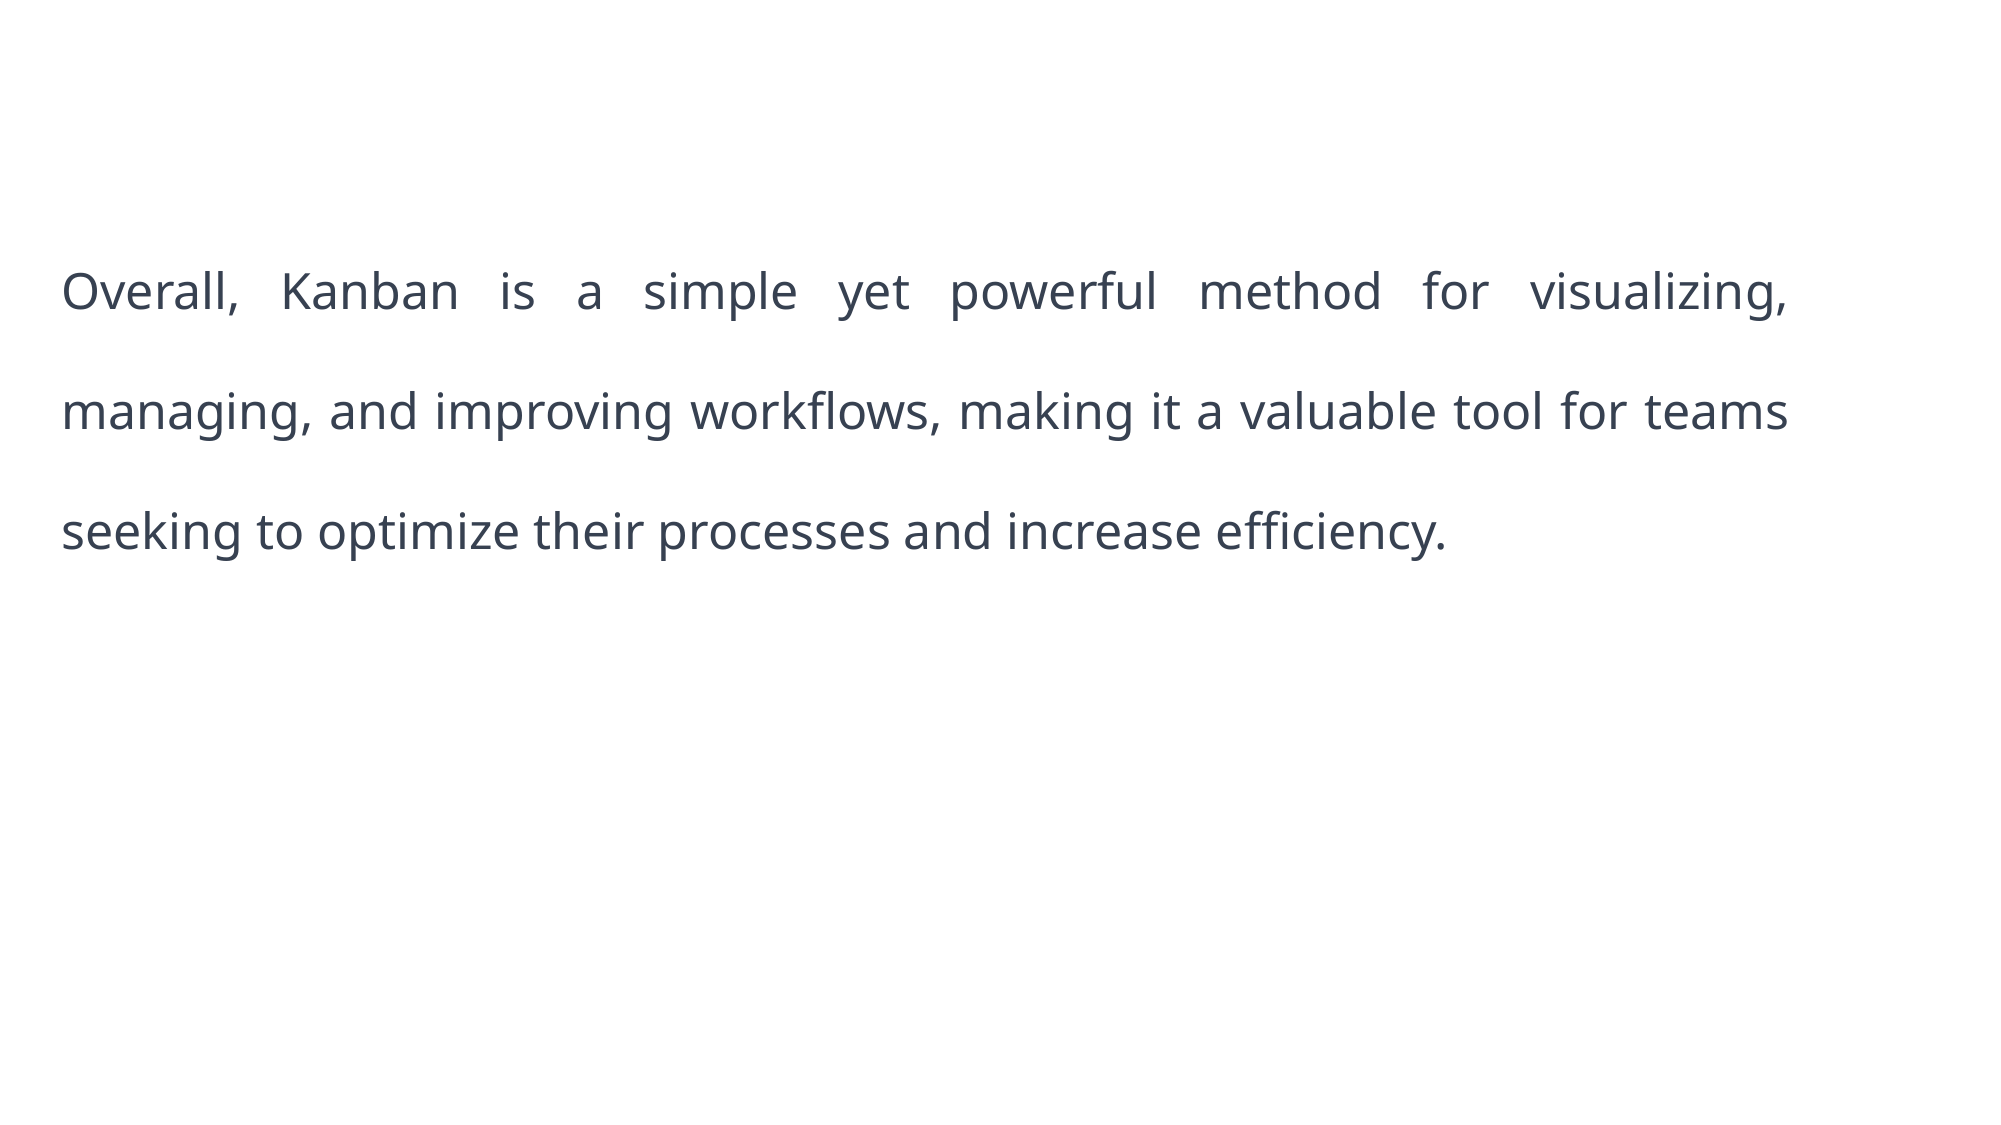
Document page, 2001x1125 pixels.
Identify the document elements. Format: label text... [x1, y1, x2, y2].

text_box Overall, Kanban is a simple yet powerful method for visualizing, managing, and improving workflows, making it a valuable tool for teams seeking to optimize their processes and increase efficiency. [46, 191, 1805, 567]
